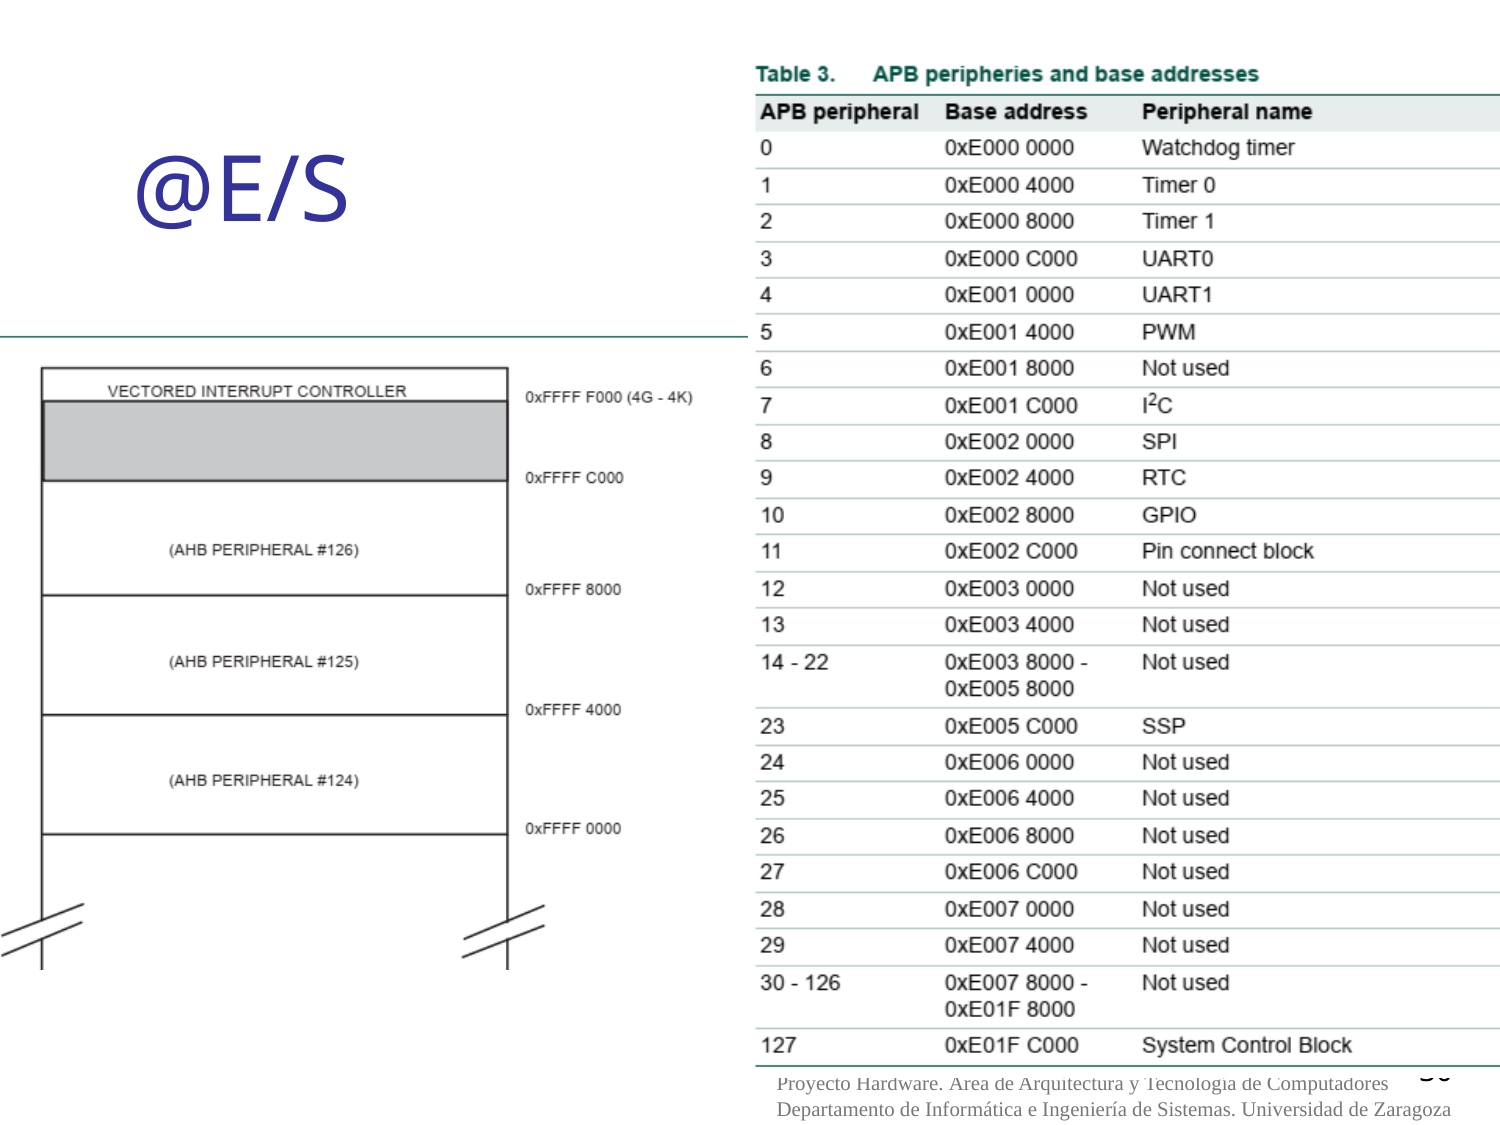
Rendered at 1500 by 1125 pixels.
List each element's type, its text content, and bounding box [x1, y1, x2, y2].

title @E/S [117, 7, 1468, 248]
picture [0, 60, 1500, 1078]
slide_number 30 [1154, 1085, 1468, 1100]
